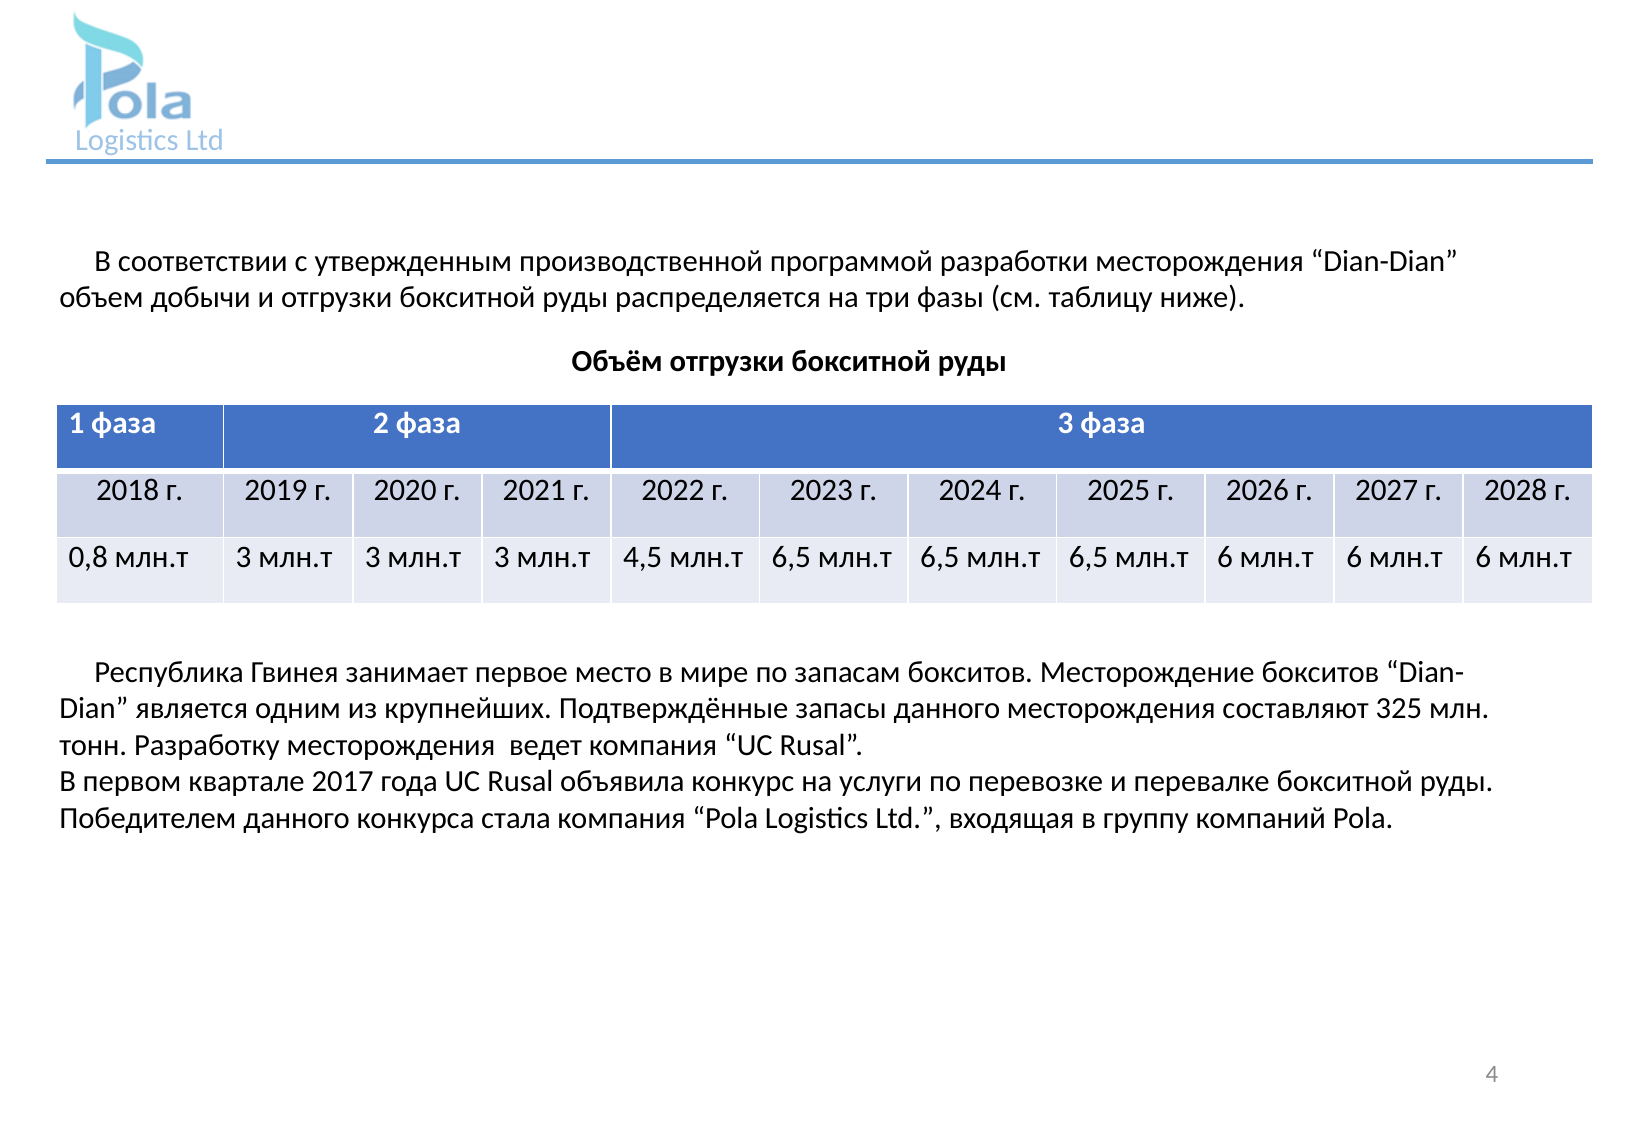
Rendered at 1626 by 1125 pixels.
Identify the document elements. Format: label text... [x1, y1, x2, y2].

table_cell 2025 г. [1057, 474, 1204, 537]
table_cell 6 млн.т [1206, 538, 1333, 603]
table_cell 0,8 млн.т [57, 538, 223, 603]
text_box Объём отгрузки бокситной руды [556, 333, 1112, 385]
table_cell 2021 г. [483, 474, 610, 537]
text_box Республика Гвинея занимает первое место в мире по запасам бокситов. Месторождение бокситов “Dian-Dian” является одним из крупнейших. Подтверждённые запасы данного месторождения составляют 325 млн. тонн. Разработку месторождения ведет компания “UC Rusal”. В первом квартале 2017 года UC Rusal объявила конкурс на услуги по перевозке и перевалке бокситной руды. Победителем данного конкурса стала компания “Pola Logistics Ltd.”, входящая в группу компаний Pola. [44, 607, 1545, 879]
table_cell 2028 г. [1464, 474, 1592, 537]
text_box В соответствии с утвержденным производственной программой разработки месторождения “Dian-Dian” объем добычи и отгрузки бокситной руды распределяется на три фазы (см. таблицу ниже). [44, 196, 1545, 358]
table_cell 6 млн.т [1464, 538, 1592, 603]
table_cell 2020 г. [354, 474, 481, 537]
table_cell 3 млн.т [354, 538, 481, 603]
table_cell 2022 г. [612, 474, 759, 537]
table_cell 2023 г. [760, 474, 907, 537]
table_cell 2018 г. [57, 474, 223, 537]
table_cell 2019 г. [224, 474, 352, 537]
picture [45, 0, 219, 135]
table_header 1 фаза [57, 405, 223, 468]
table_cell 2027 г. [1335, 474, 1462, 537]
table_cell 2026 г. [1206, 474, 1333, 537]
table_header 2 фаза [224, 405, 610, 468]
table_cell 6,5 млн.т [909, 538, 1056, 603]
table_cell 3 млн.т [483, 538, 610, 603]
slide_number 4 [1147, 1042, 1514, 1103]
table_cell 6 млн.т [1335, 538, 1462, 603]
table_cell 4,5 млн.т [612, 538, 759, 603]
table_cell 6,5 млн.т [760, 538, 907, 603]
table_cell 6,5 млн.т [1057, 538, 1204, 603]
table_header 3 фаза [612, 405, 1592, 468]
text_box Logistics Ltd [60, 112, 244, 159]
table_cell 2024 г. [909, 474, 1056, 537]
table_cell 3 млн.т [224, 538, 352, 603]
